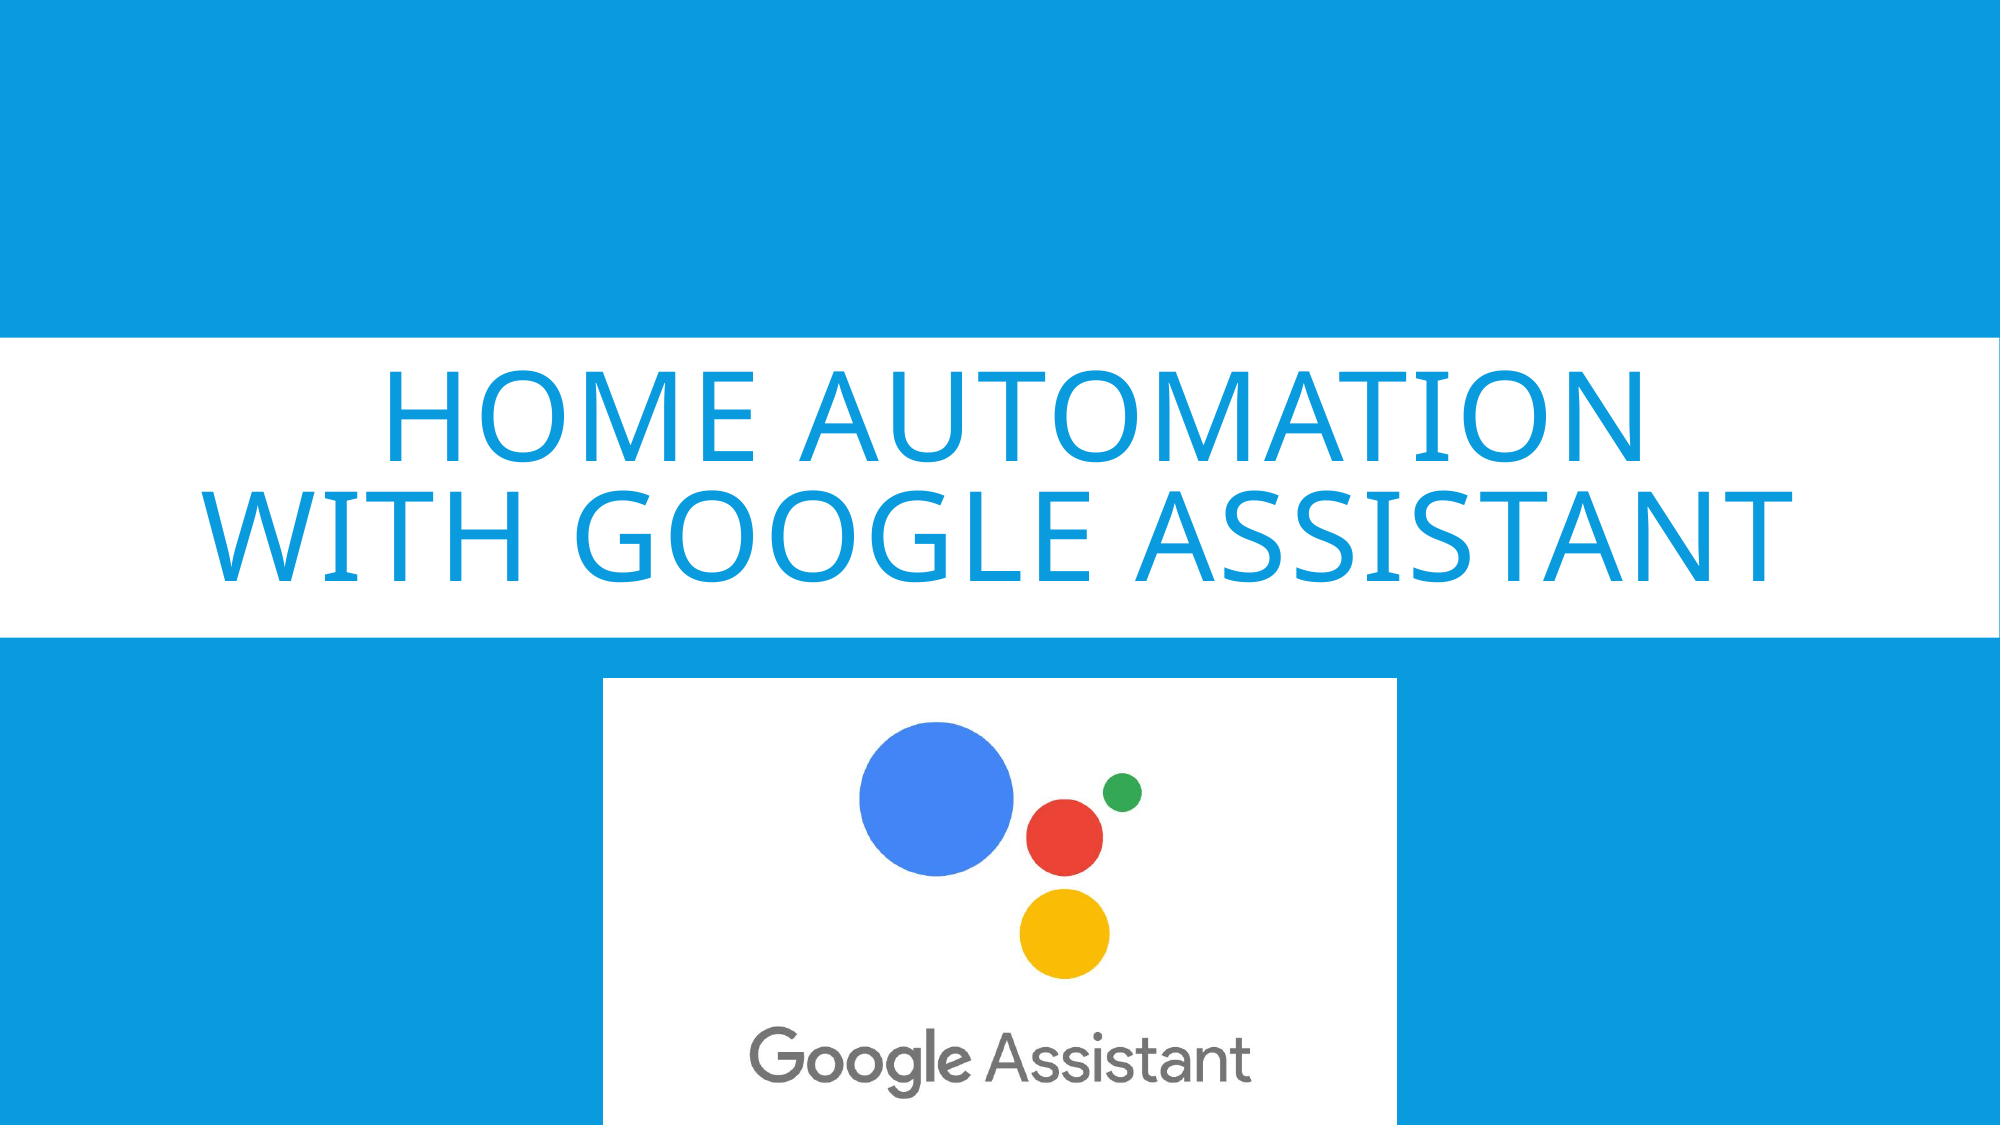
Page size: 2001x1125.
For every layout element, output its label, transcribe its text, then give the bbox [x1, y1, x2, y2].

picture [604, 679, 1396, 1125]
title Home Automation with Google Assistant [59, 336, 1941, 784]
